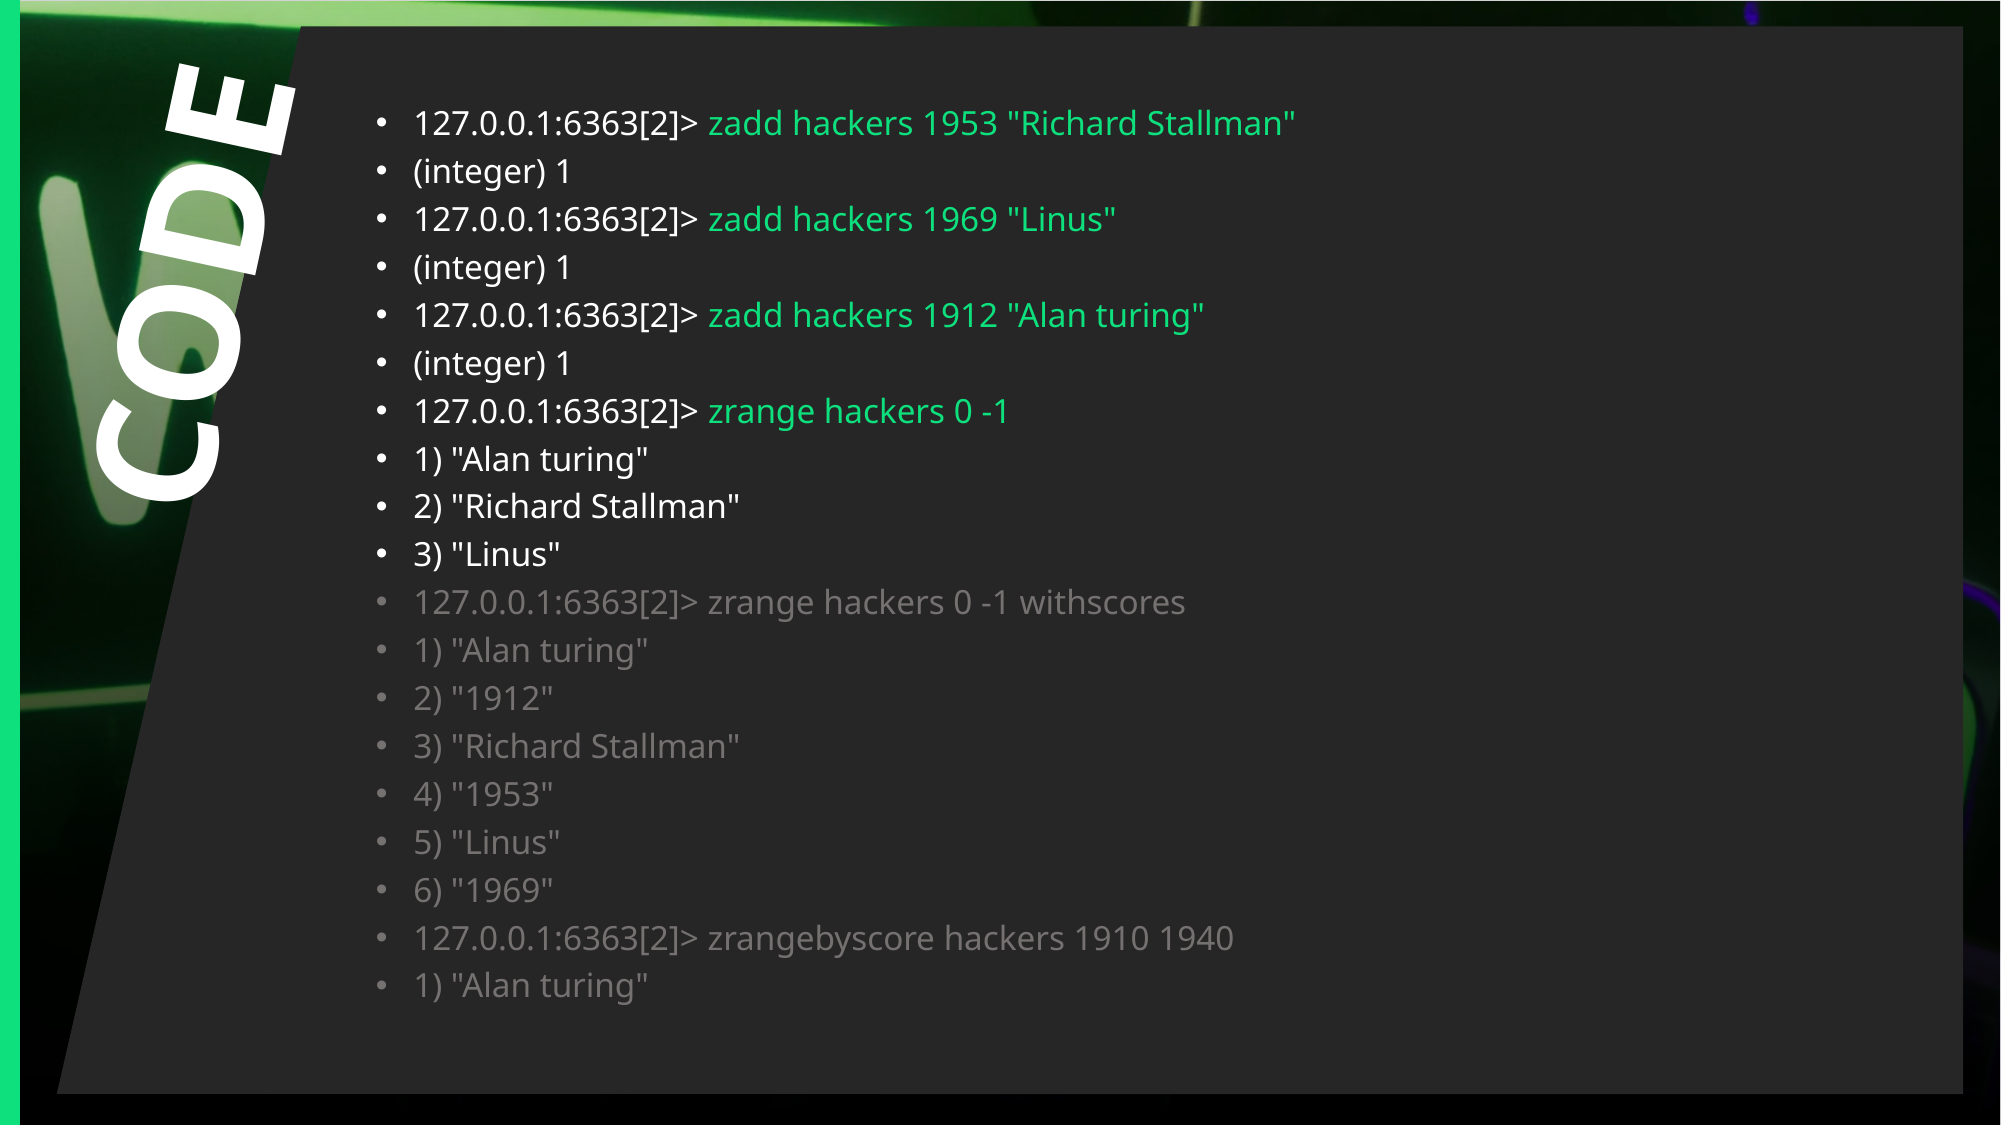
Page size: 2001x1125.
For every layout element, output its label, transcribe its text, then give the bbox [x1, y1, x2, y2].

picture [351, 1, 2001, 862]
text_box CODE [28, 0, 357, 545]
text_box 127.0.0.1:6363[2]> zadd hackers 1953 "Richard Stallman" (integer) 1 127.0.0.1:6363[2]> zadd hackers 1969 "Linus" (integer) 1 127.0.0.1:6363[2]> zadd hackers 1912 "Alan turing" (integer) 1 127.0.0.1:6363[2]> zrange hackers 0 -1 1) "Alan turing" 2) "Richard Stallman" 3) "Linus" 127.0.0.1:6363[2]> zrange hackers 0 -1 withscores 1) "Alan turing" 2) "1912" 3) "Richard Stallman" 4) "1953" 5) "Linus" 6) "1969" 127.0.0.1:6363[2]> zrangebyscore hackers 1910 1940 1) "Alan turing" [361, 87, 1862, 1048]
picture [20, 1, 184, 862]
